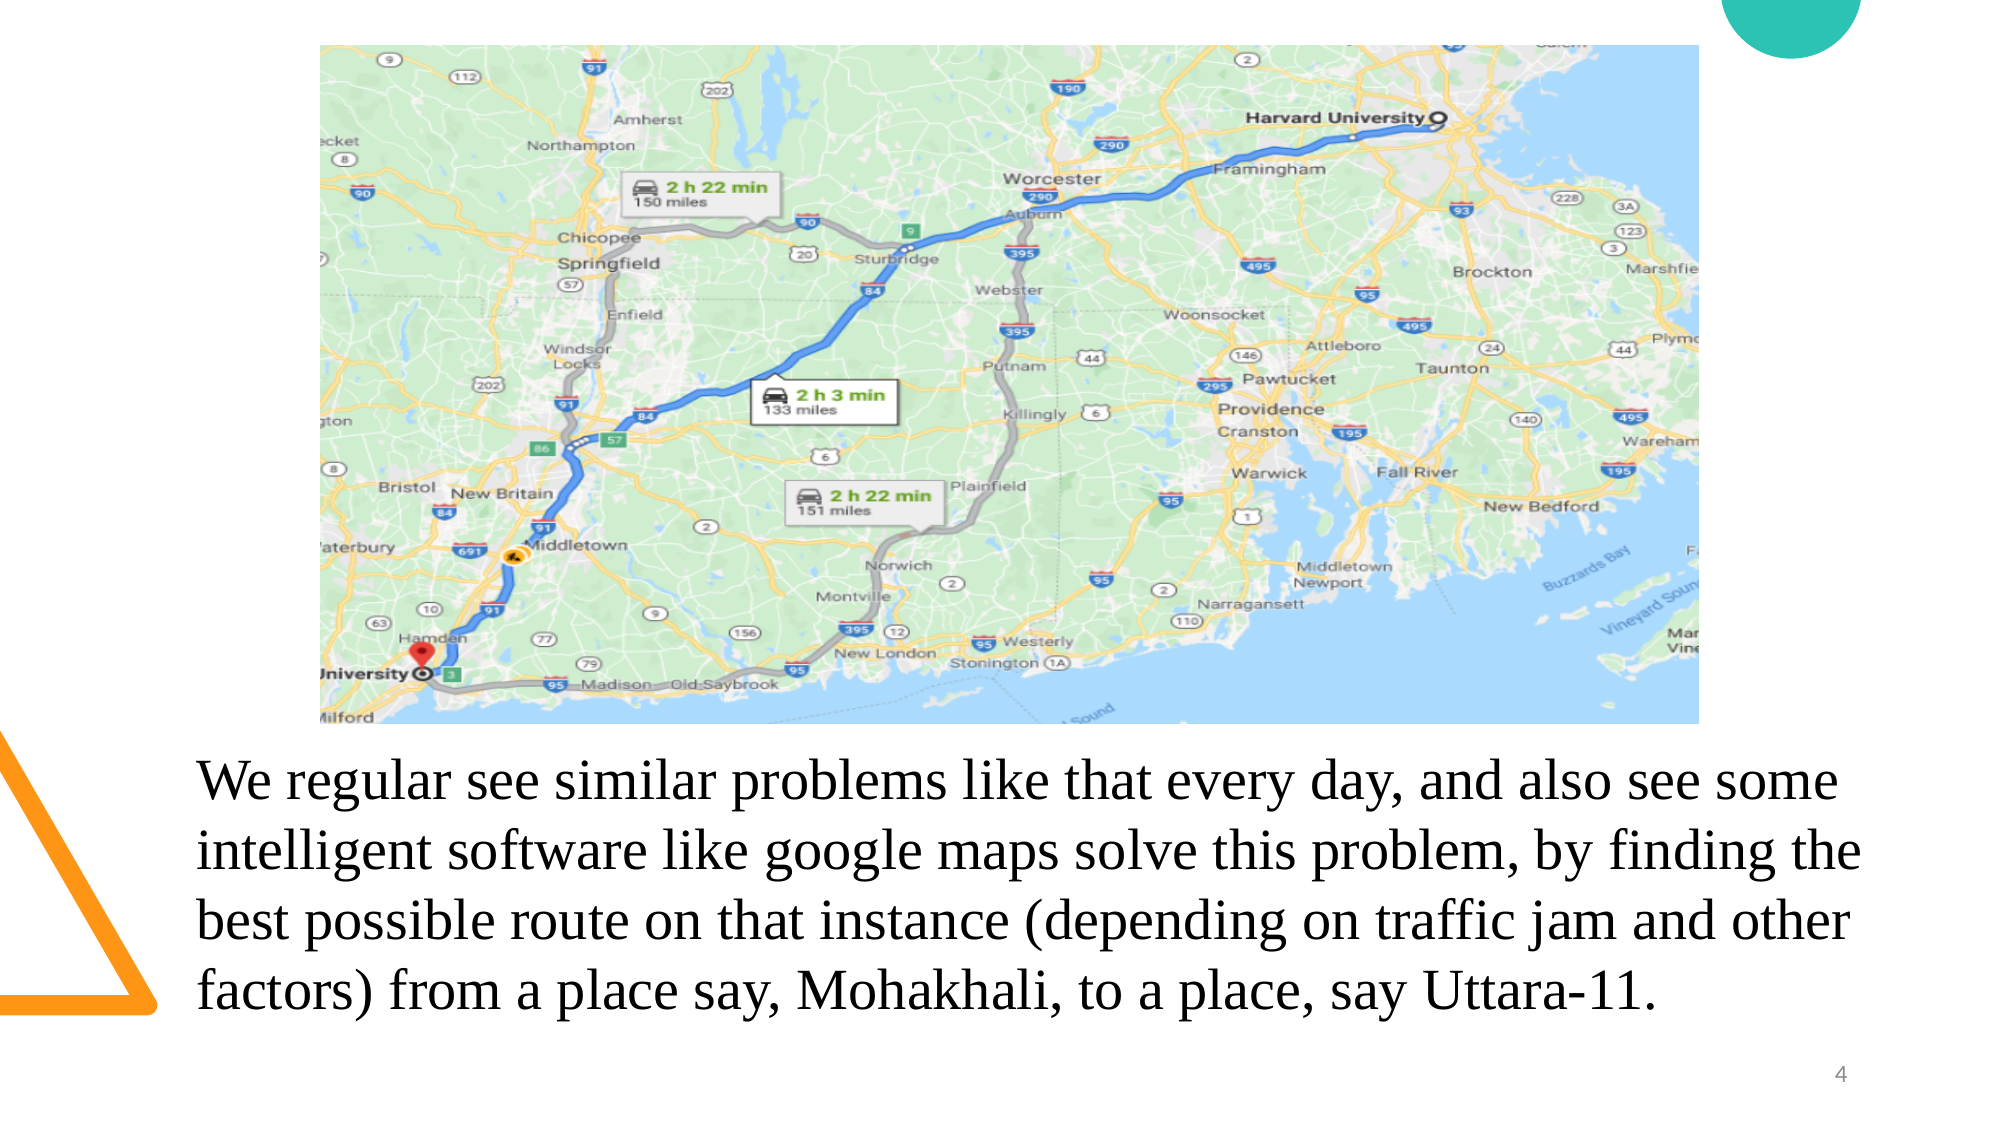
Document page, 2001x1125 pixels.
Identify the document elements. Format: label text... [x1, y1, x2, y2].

picture [320, 45, 1699, 724]
text_box We regular see similar problems like that every day, and also see some intelligent software like google maps solve this problem, by finding the best possible route on that instance (depending on traffic jam and other factors) from a place say, Mohakhali, to a place, say Uttara-11. [181, 733, 1912, 1029]
slide_number 4 [1412, 1042, 1863, 1103]
